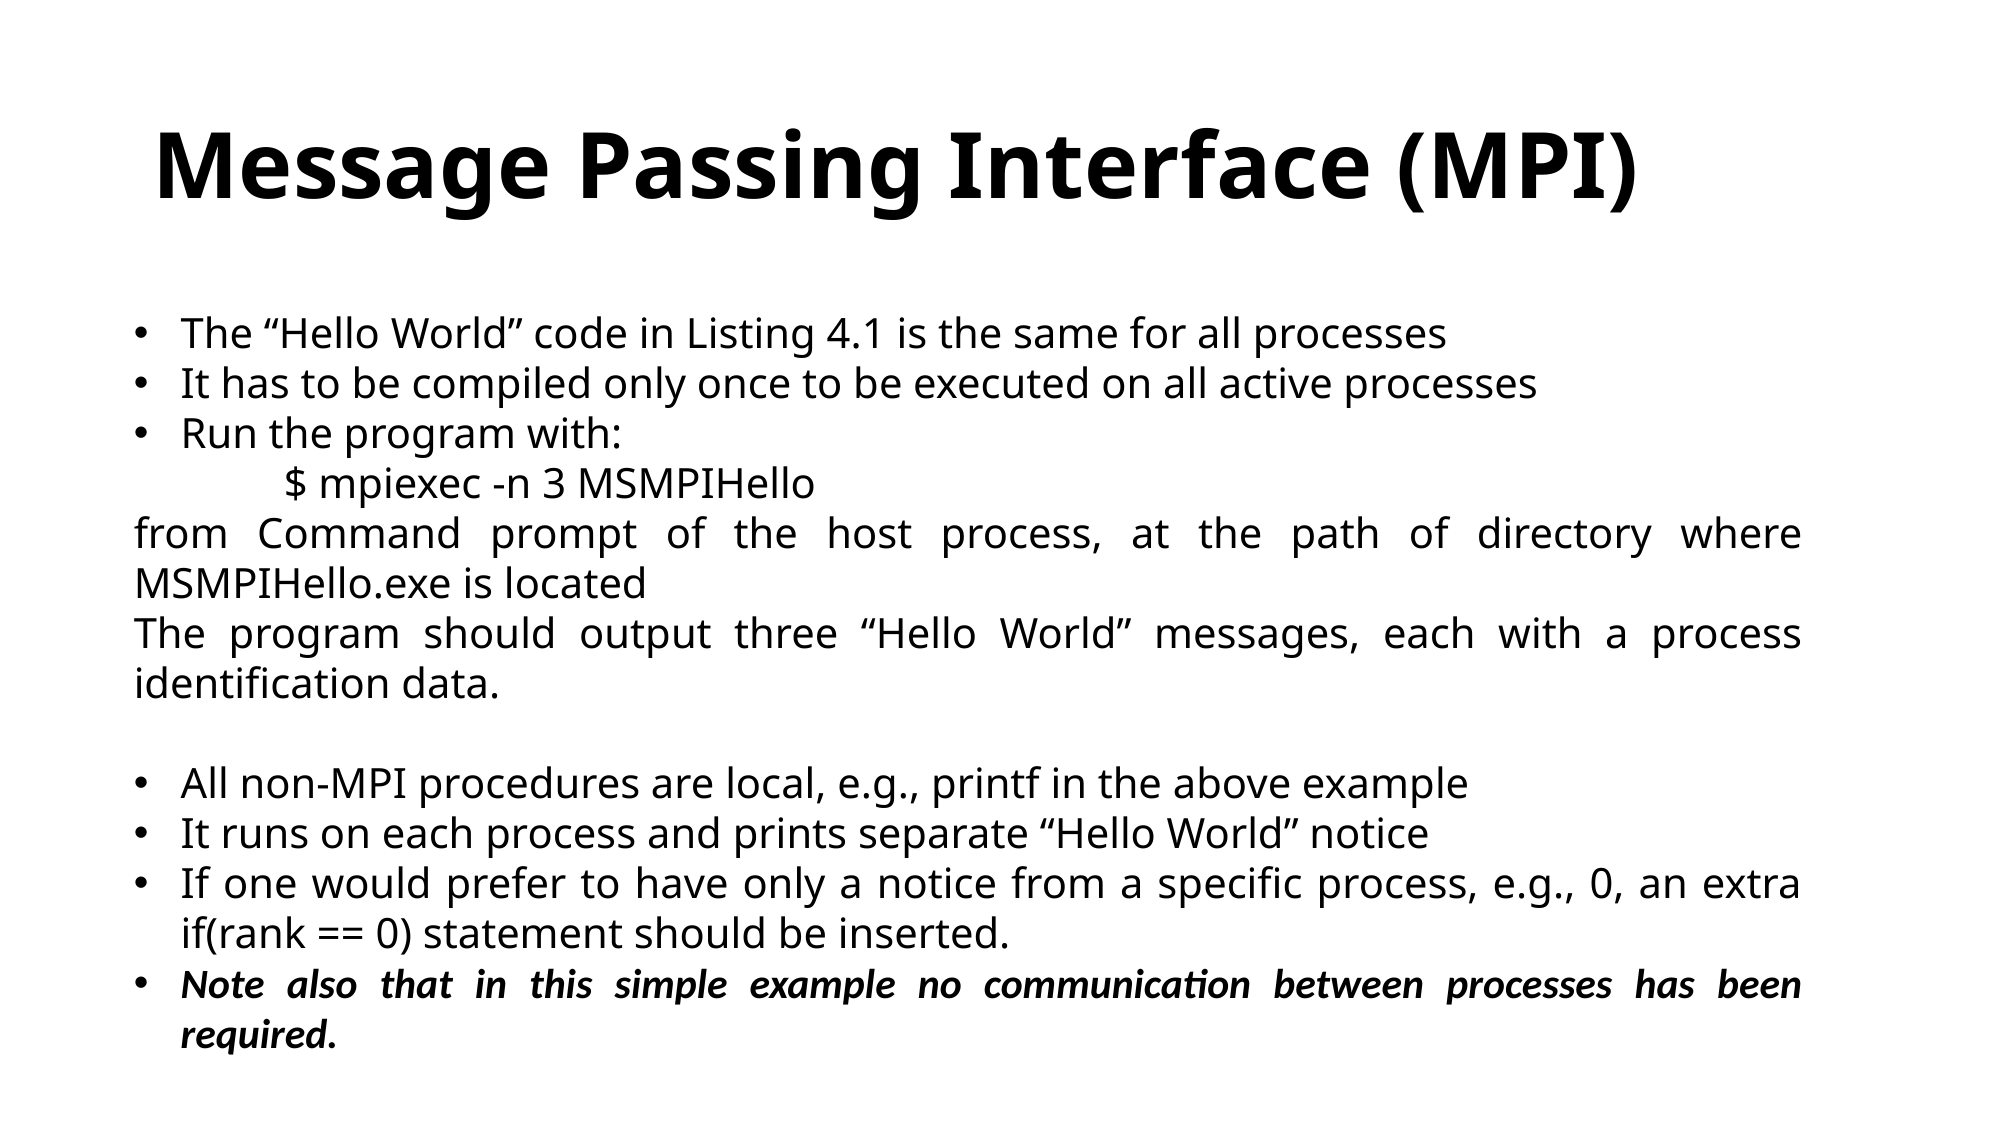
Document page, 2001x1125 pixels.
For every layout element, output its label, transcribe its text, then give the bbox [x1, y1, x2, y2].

text_box The “Hello World” code in Listing 4.1 is the same for all processes It has to be compiled only once to be executed on all active processes Run the program with: $ mpiexec -n 3 MSMPIHello from Command prompt of the host process, at the path of directory where MSMPIHello.exe is located The program should output three “Hello World” messages, each with a process identification data. All non-MPI procedures are local, e.g., printf in the above example It runs on each process and prints separate “Hello World” notice If one would prefer to have only a notice from a specific process, e.g., 0, an extra if(rank == 0) statement should be inserted. Note also that in this simple example no communication between processes has been required. [118, 299, 1818, 1065]
title Message Passing Interface (MPI) [137, 59, 1863, 278]
